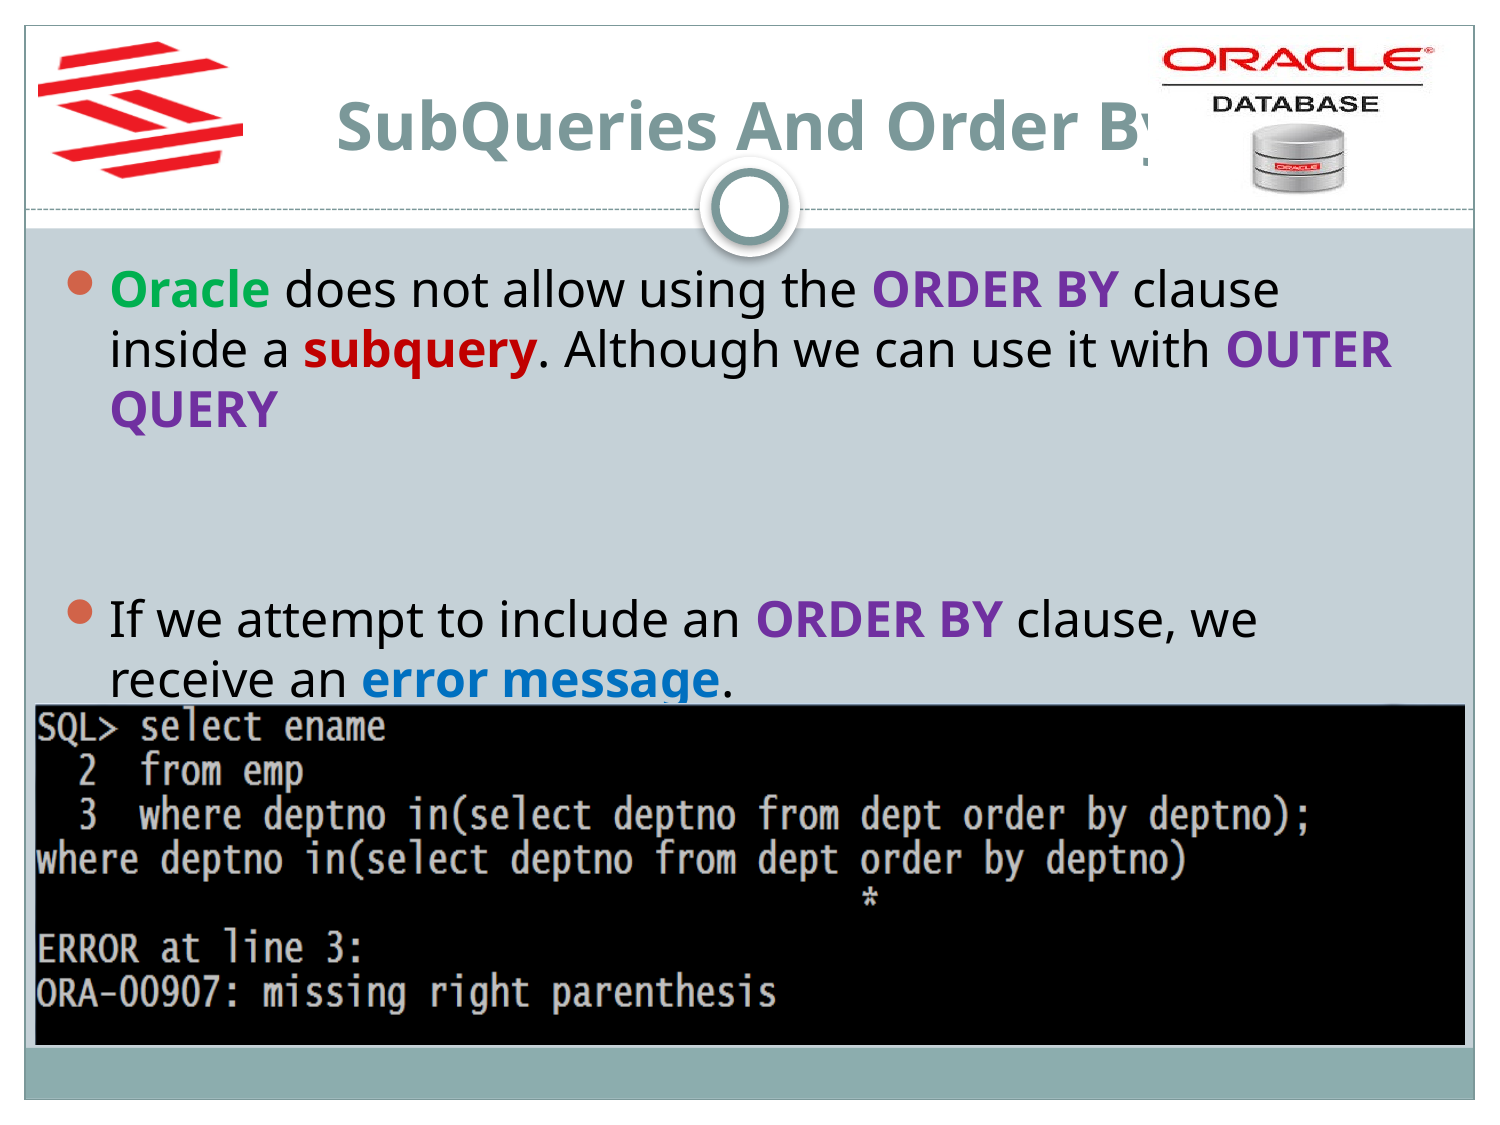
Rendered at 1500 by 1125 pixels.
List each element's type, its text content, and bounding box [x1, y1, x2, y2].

picture [37, 40, 243, 185]
title SubQueries And Order By [248, 46, 1141, 172]
list Oracle does not allow using the ORDER BY clause inside a subquery. Although we can use it with OUTER QUERY If we attempt to include an ORDER BY clause, we receive an error message. [49, 250, 1445, 700]
picture [1148, 34, 1453, 200]
picture [34, 702, 1466, 1045]
